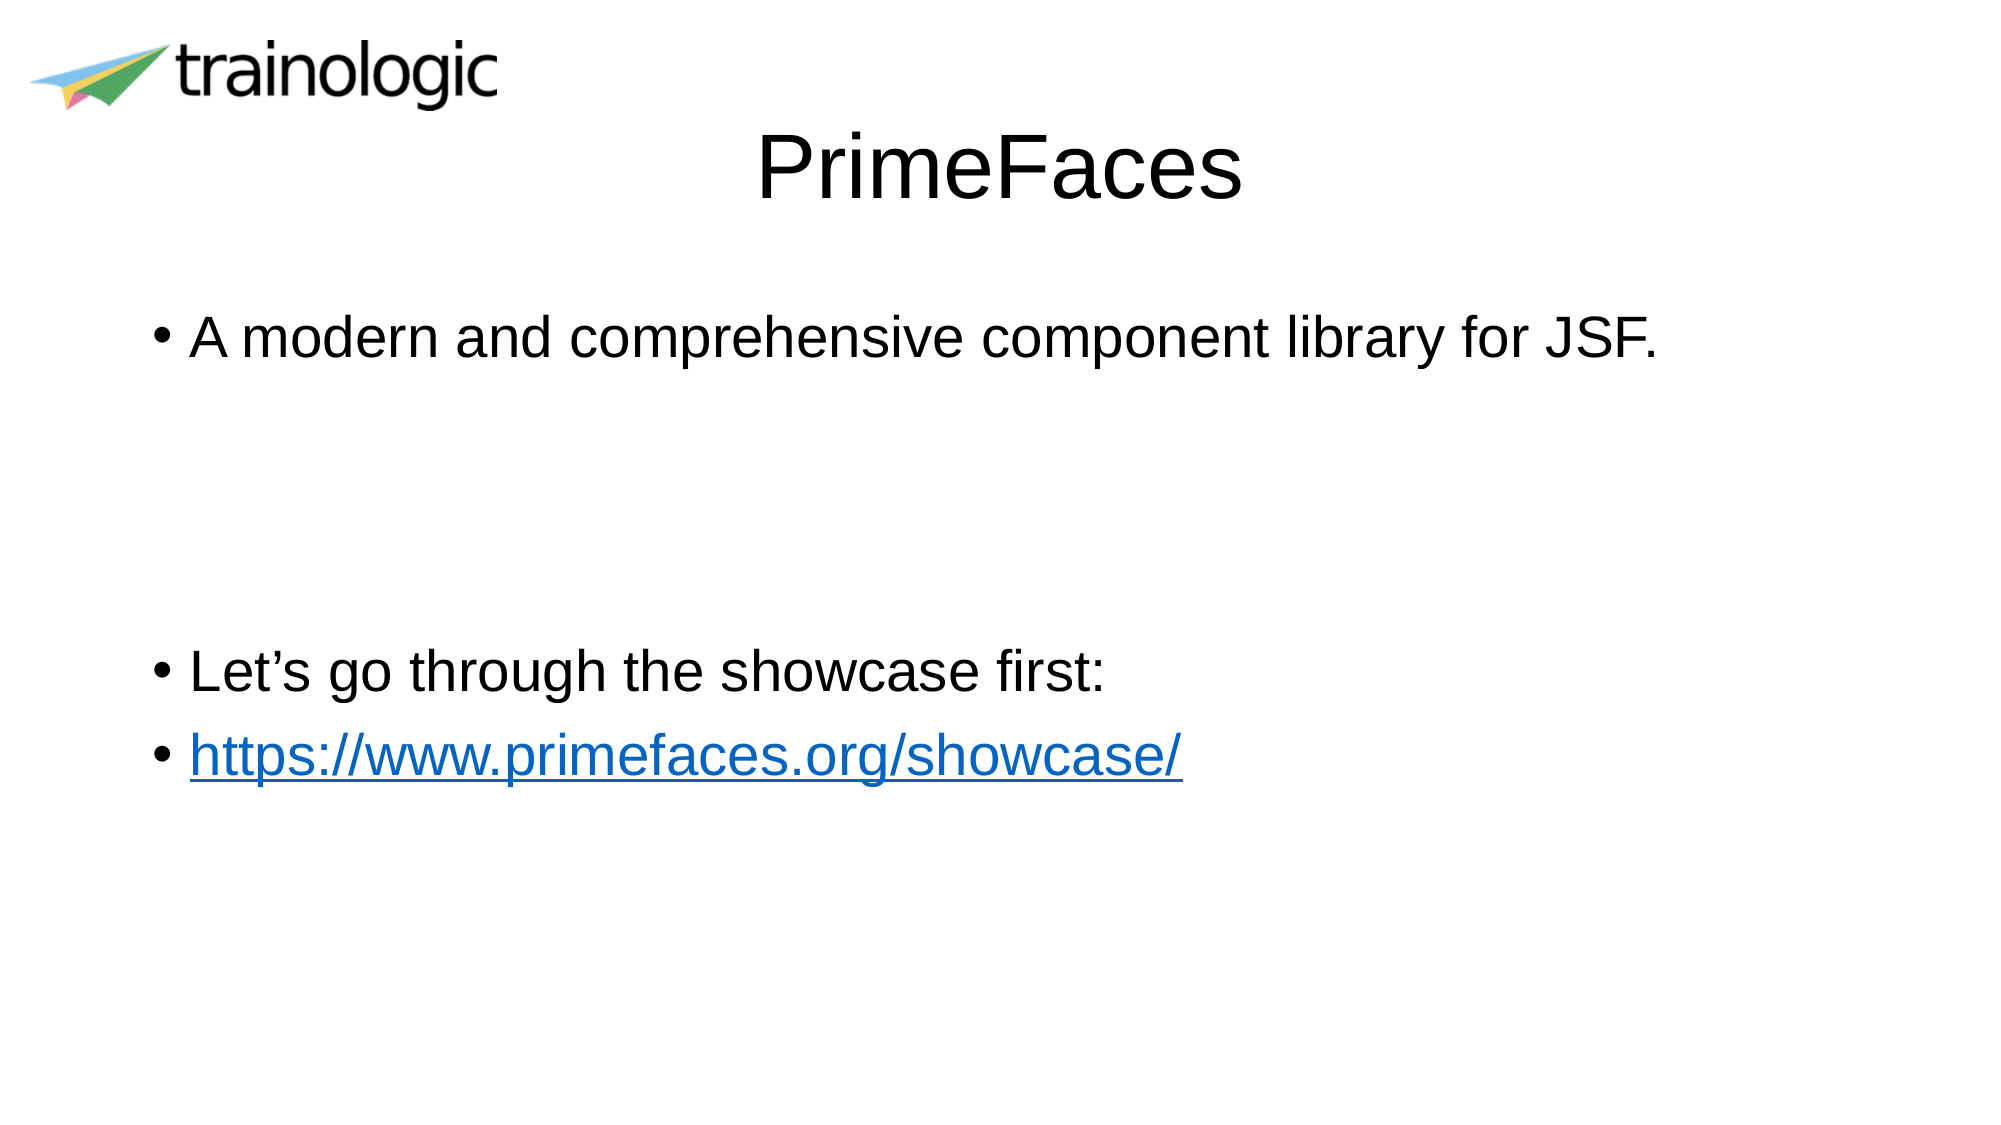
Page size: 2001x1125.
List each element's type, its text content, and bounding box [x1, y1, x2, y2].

list A modern and comprehensive component library for JSF. Let’s go through the showcase first: https://www.primefaces.org/showcase/ [137, 299, 1863, 1014]
title PrimeFaces [137, 59, 1863, 278]
picture [30, 40, 497, 111]
